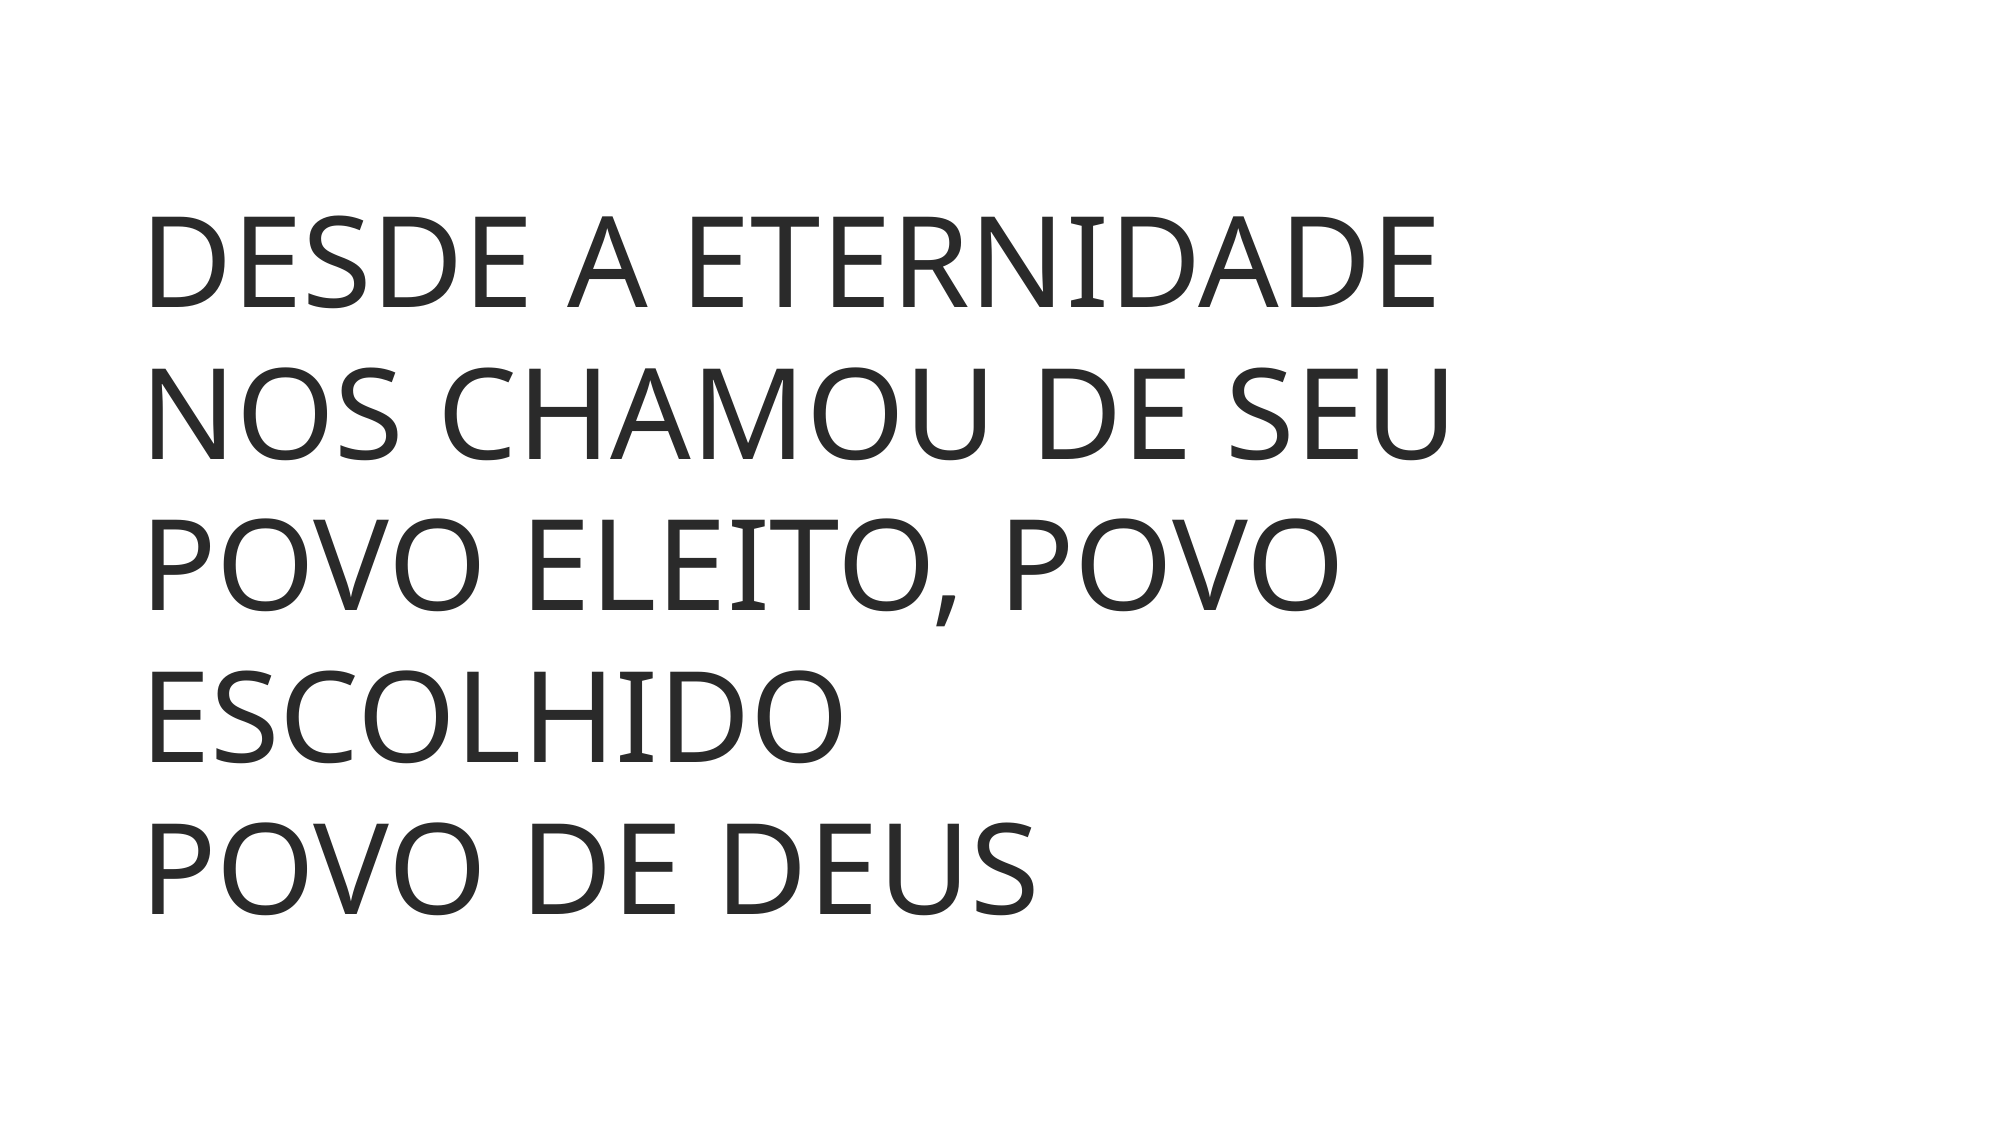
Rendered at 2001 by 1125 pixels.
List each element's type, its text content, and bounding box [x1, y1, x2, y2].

list DESDE A ETERNIDADE NOS CHAMOU DE SEU POVO ELEITO, POVO ESCOLHIDO POVO DE DEUS [125, 173, 1875, 952]
